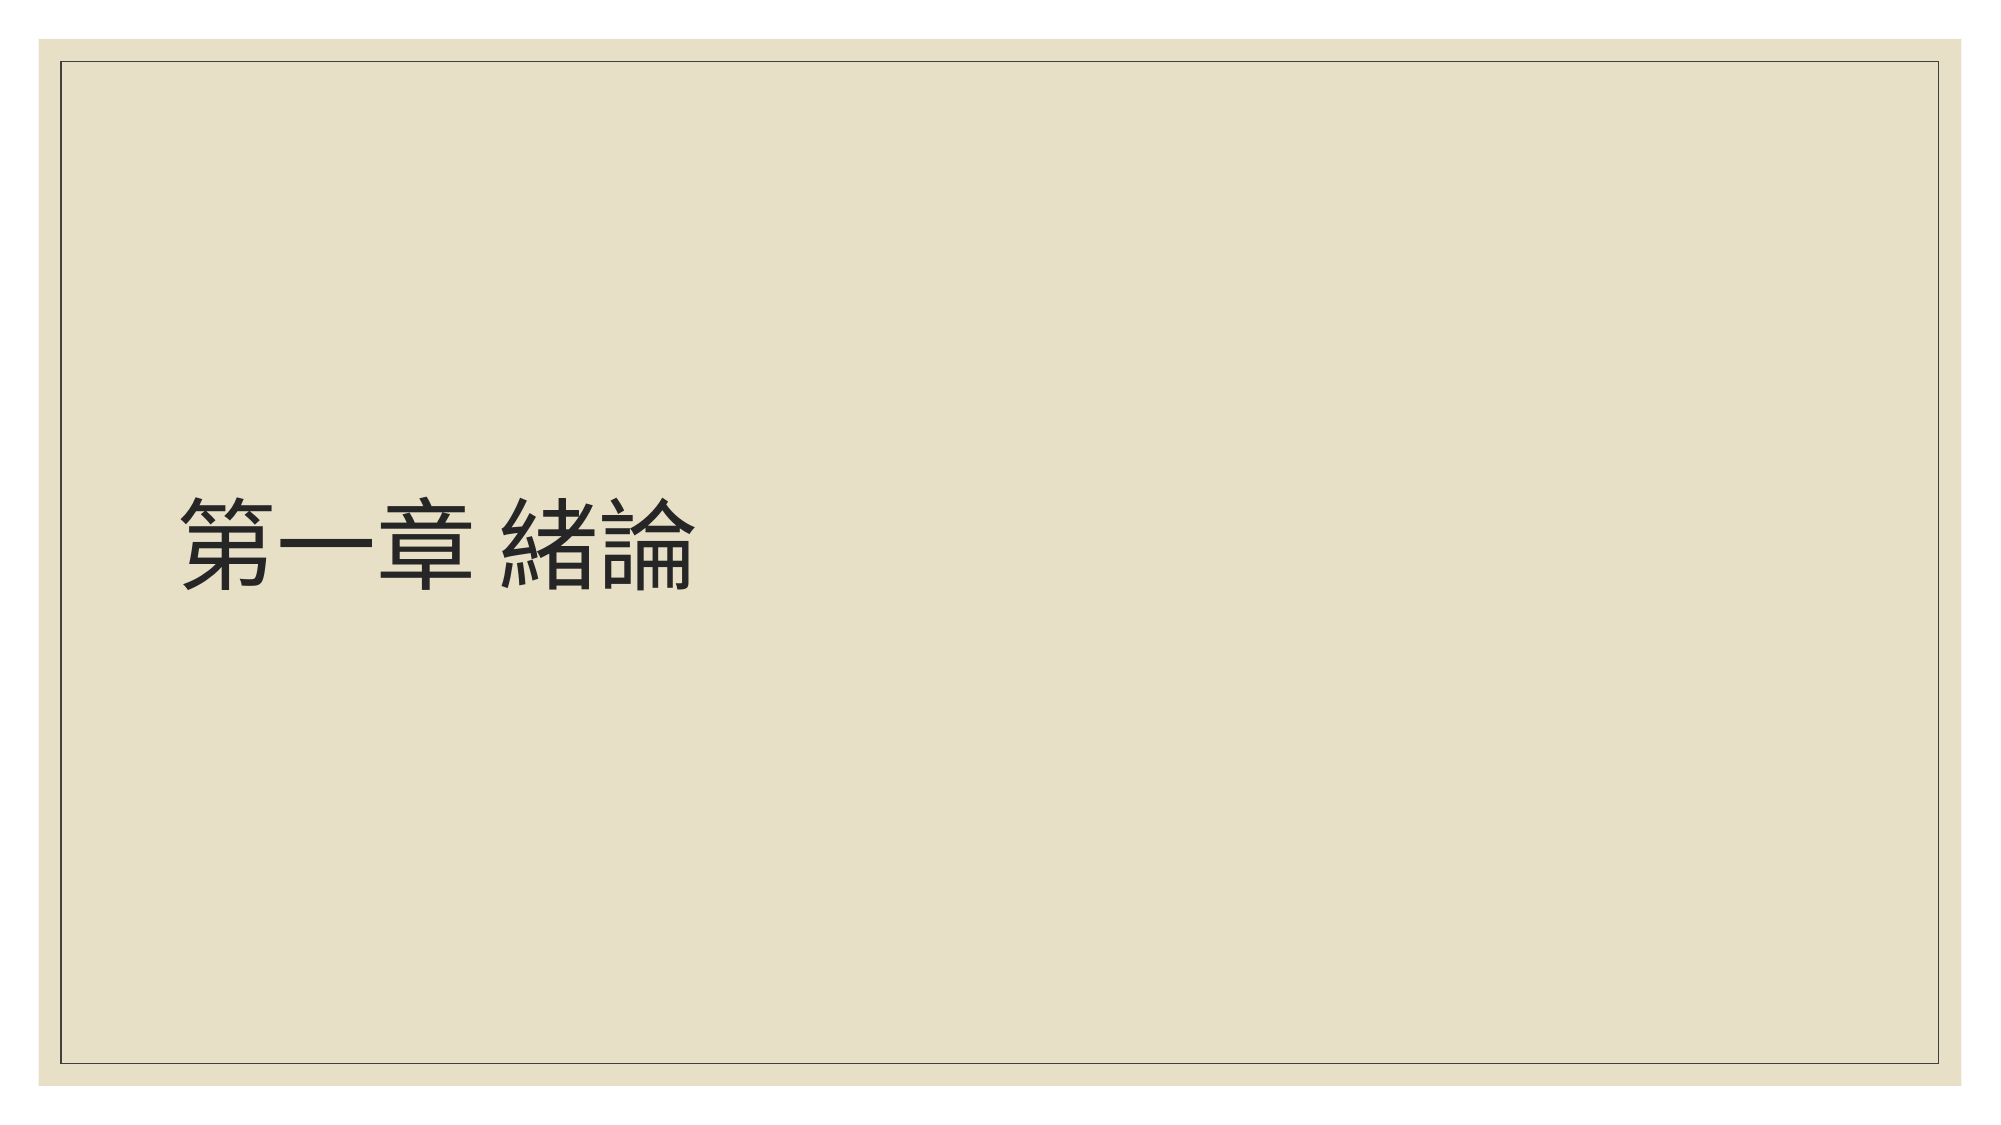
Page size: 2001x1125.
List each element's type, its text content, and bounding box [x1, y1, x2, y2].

title 第一章 緒論 [161, 437, 1812, 663]
